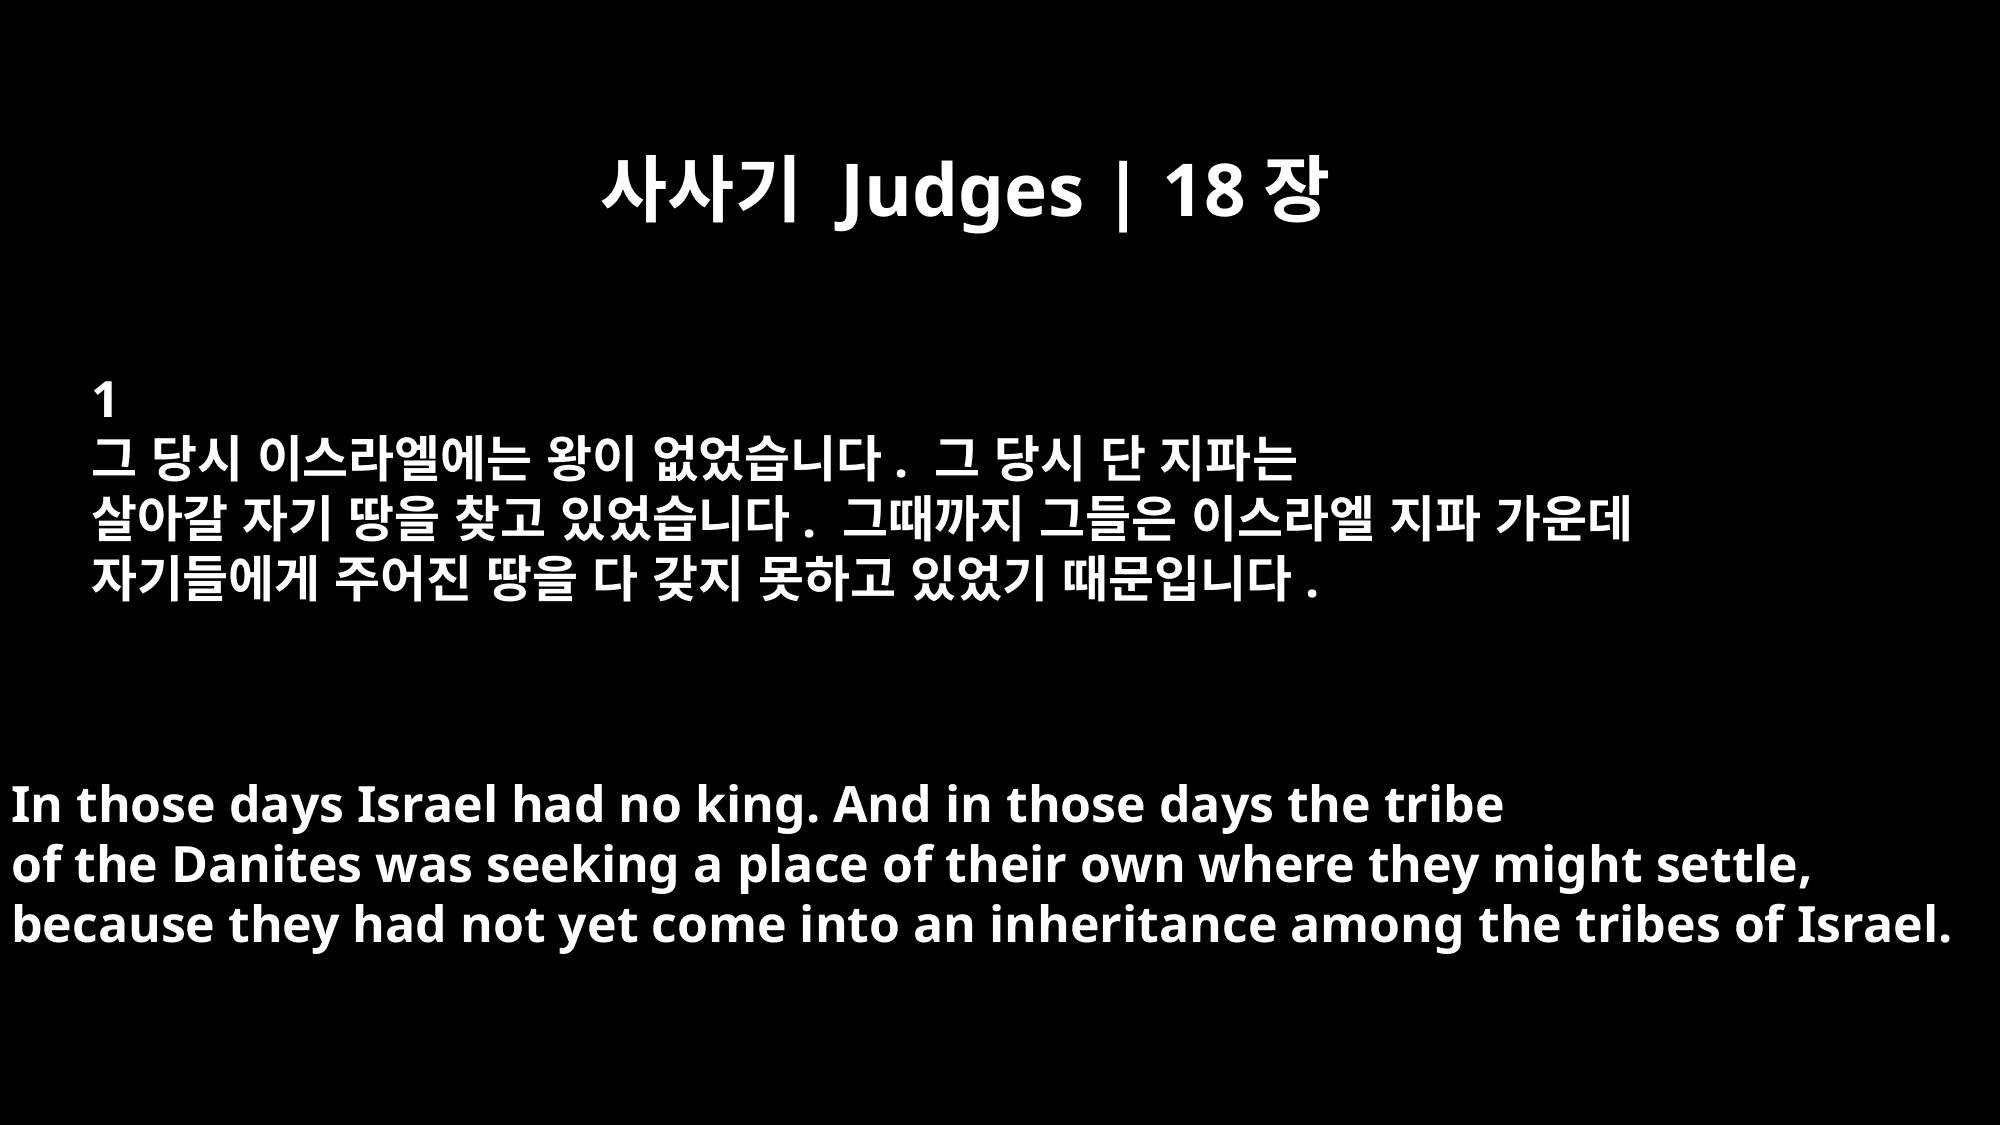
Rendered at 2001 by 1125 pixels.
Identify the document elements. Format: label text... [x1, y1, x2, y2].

text_box In those days Israel had no king. And in those days the tribe of the Danites was seeking a place of their own where they might settle, because they had not yet come into an inheritance among the tribes of Israel. [0, 764, 1969, 960]
text_box 사사기 Judges | 18장 [585, 136, 1347, 239]
text_box ﻿1 그 당시 이스라엘에는 왕이 없었습니다. 그 당시 단 지파는 살아갈 자기 땅을 찾고 있었습니다. 그때까지 그들은 이스라엘 지파 가운데 자기들에게 주어진 땅을 다 갖지 못하고 있었기 때문입니다. [76, 359, 1650, 615]
